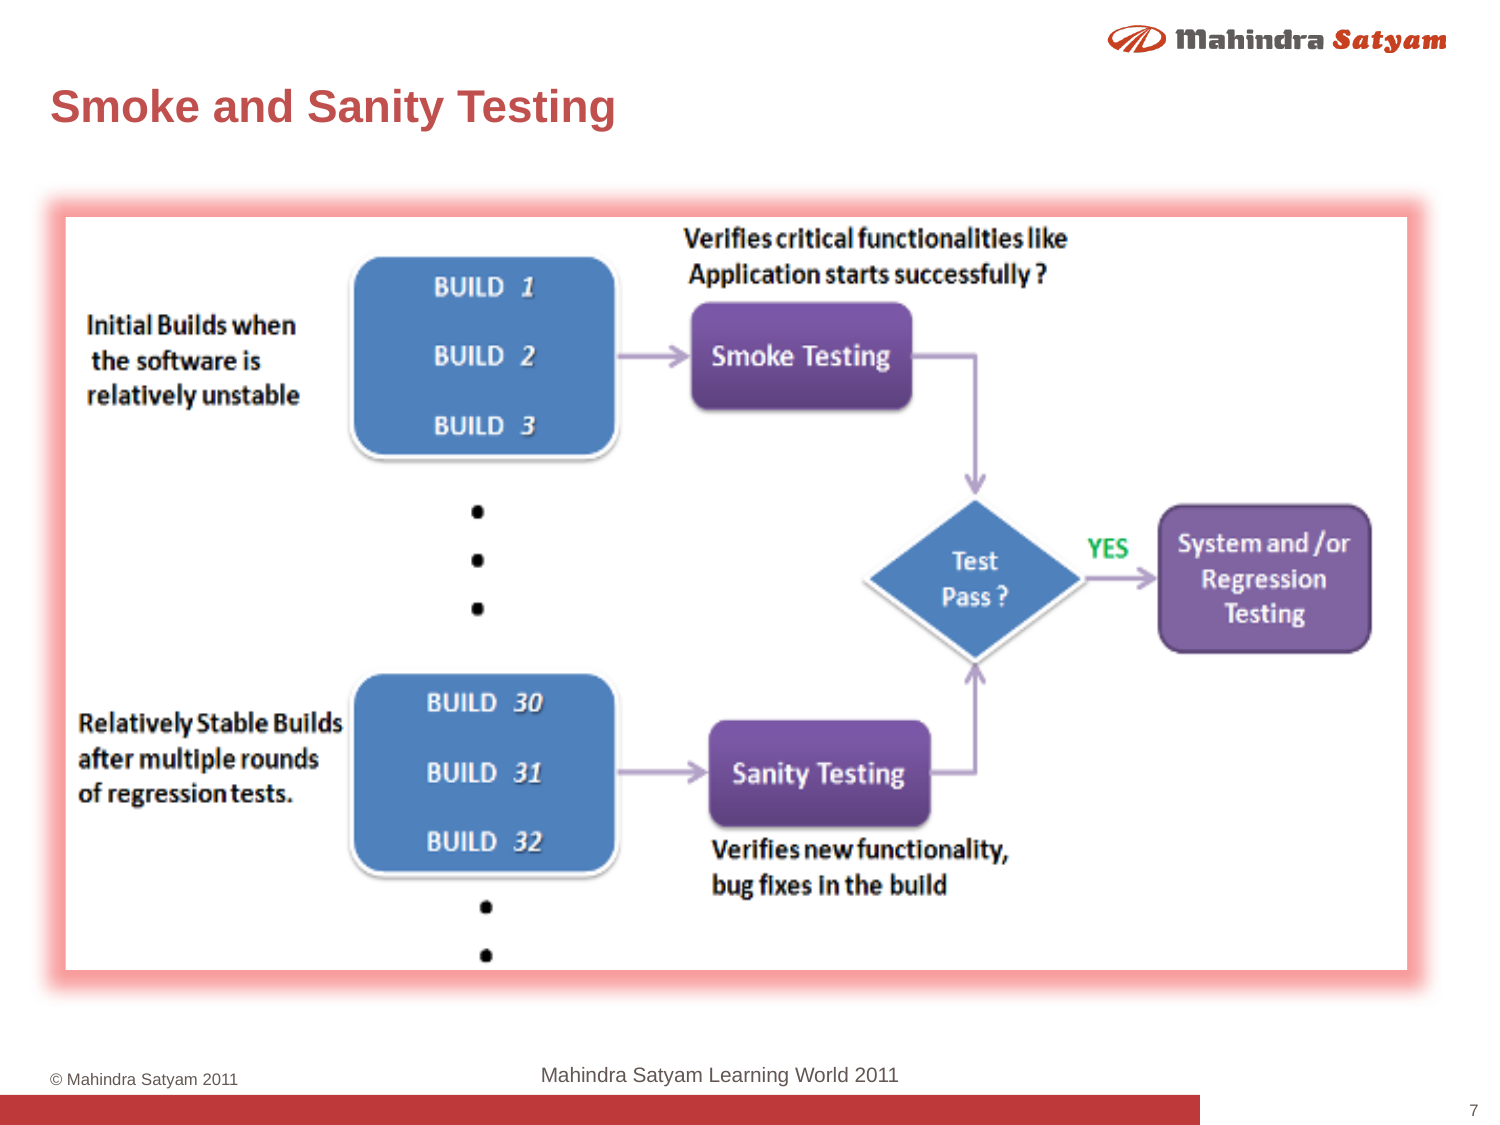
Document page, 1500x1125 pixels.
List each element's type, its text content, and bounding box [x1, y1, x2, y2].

picture [65, 217, 1408, 970]
picture [1107, 25, 1446, 53]
title Smoke and Sanity Testing [49, 76, 1452, 133]
